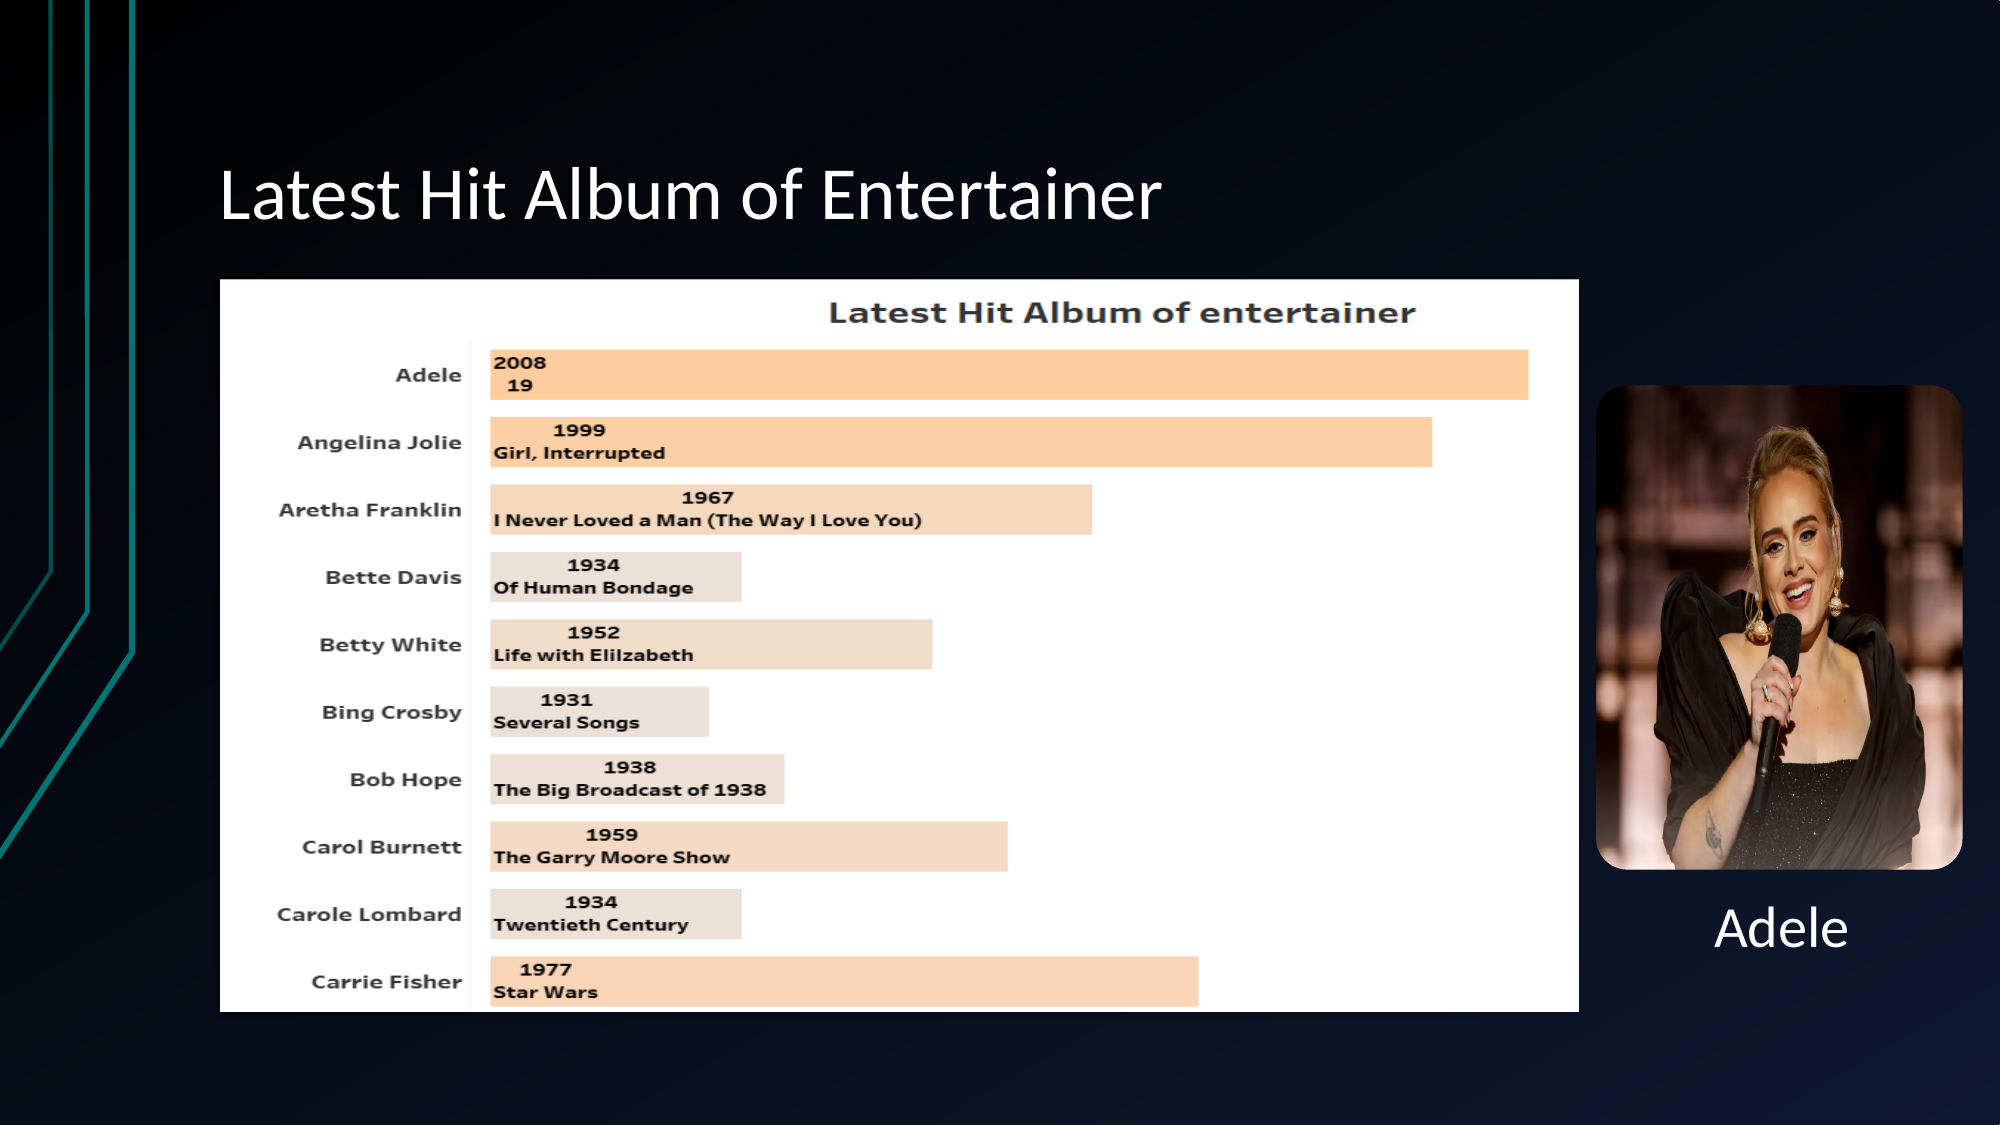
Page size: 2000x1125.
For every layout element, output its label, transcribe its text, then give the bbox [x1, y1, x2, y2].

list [219, 278, 1579, 1012]
picture [1595, 385, 1963, 870]
title Latest Hit Album of Entertainer [199, 45, 1900, 246]
text_box Adele [1663, 881, 1900, 967]
